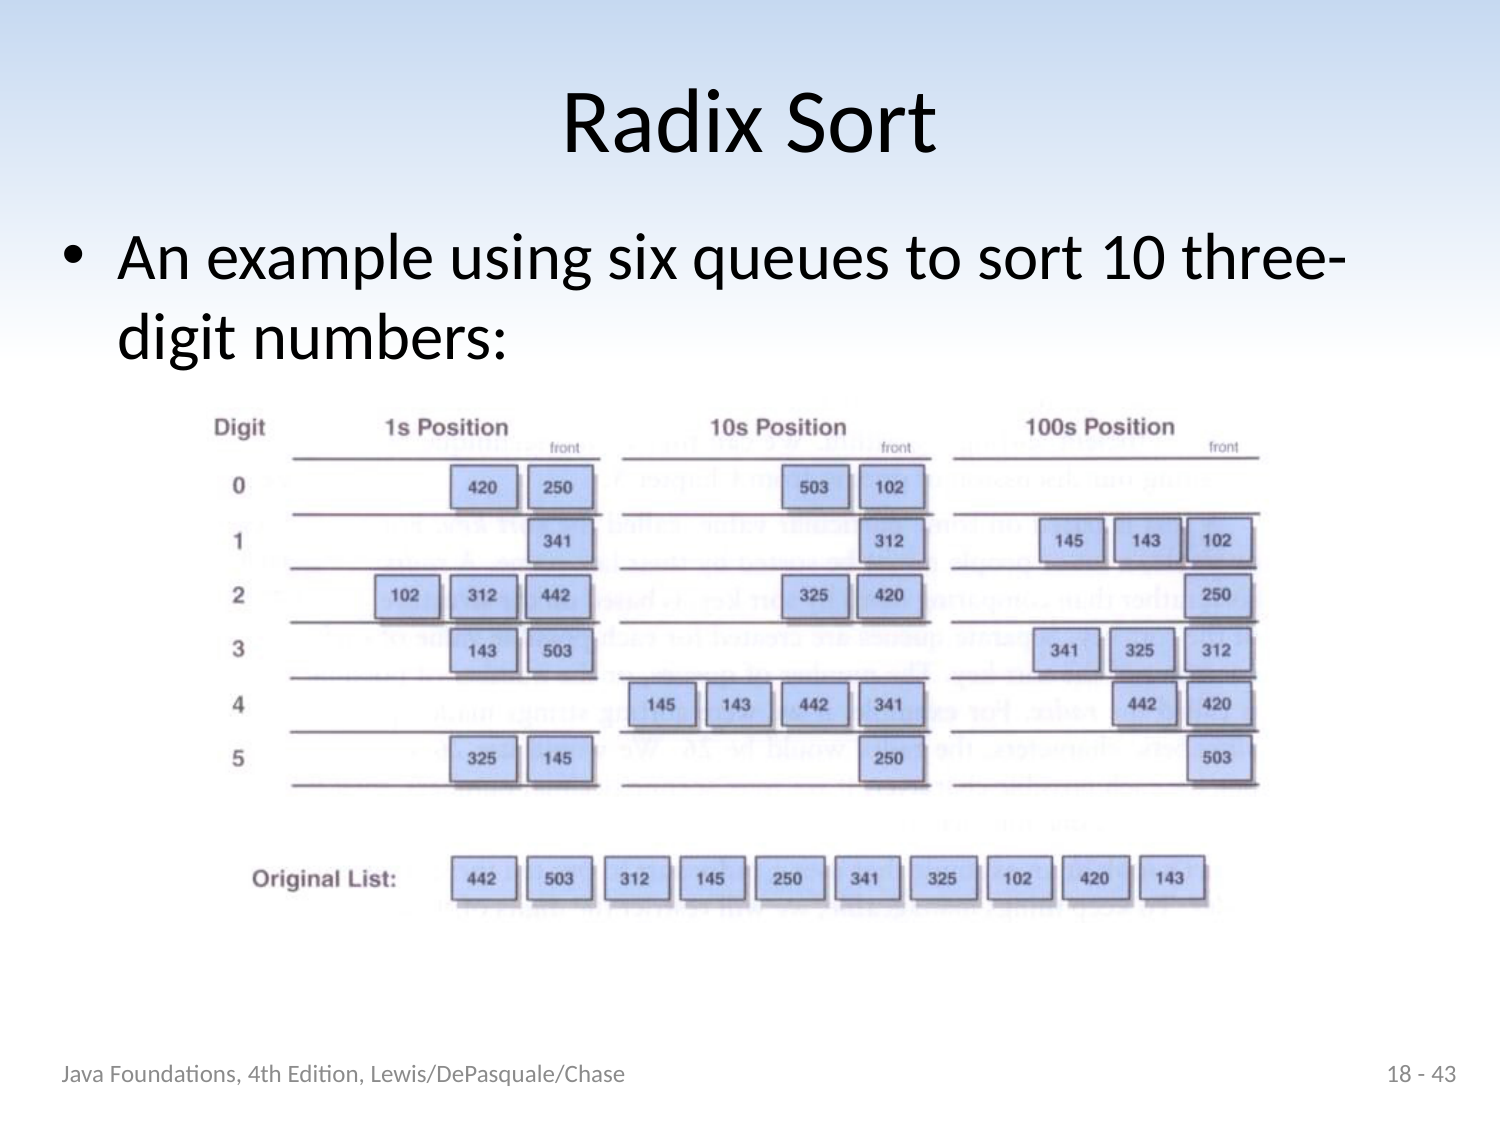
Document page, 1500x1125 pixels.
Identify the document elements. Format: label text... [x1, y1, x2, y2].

footer Java Foundations, 4th Edition, Lewis/DePasquale/Chase [46, 1042, 1121, 1103]
picture [206, 396, 1272, 923]
slide_number 18 - 43 [1121, 1042, 1472, 1103]
list An example using six queues to sort 10 three-digit numbers: [46, 205, 1473, 1043]
title Radix Sort [28, 45, 1473, 186]
